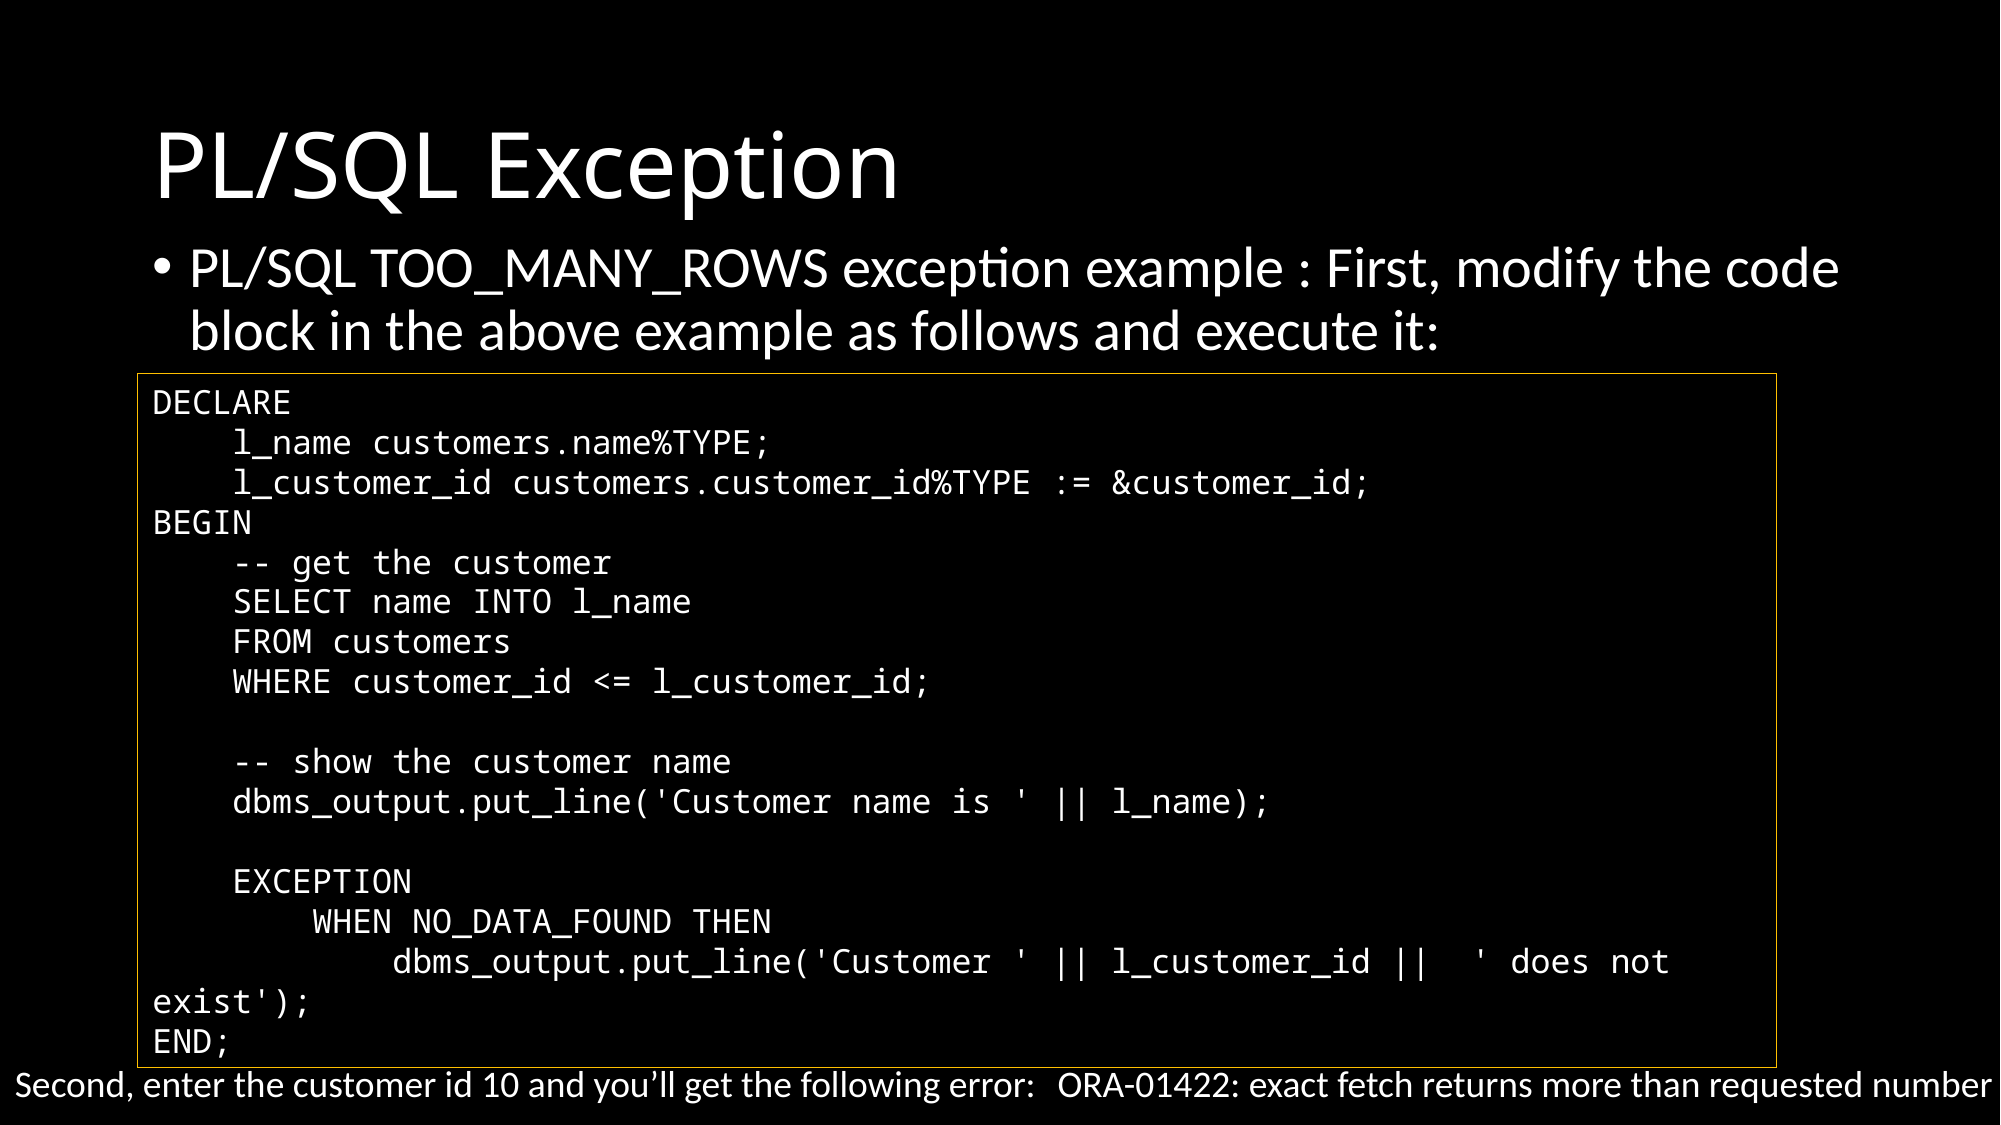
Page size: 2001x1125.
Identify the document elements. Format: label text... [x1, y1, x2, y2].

list PL/SQL TOO_MANY_ROWS exception example : First, modify the code block in the above example as follows and execute it: [137, 229, 1863, 944]
title PL/SQL Exception [137, 59, 1863, 229]
text_box ORA-01422: exact fetch returns more than requested number of rows [1042, 1052, 2000, 1113]
text_box Second, enter the customer id 10 and you’ll get the following error: [0, 1052, 1042, 1113]
text_box DECLARE l_name customers.name%TYPE; l_customer_id customers.customer_id%TYPE := &customer_id; BEGIN -- get the customer SELECT name INTO l_name FROM customers WHERE customer_id <= l_customer_id; -- show the customer name dbms_output.put_line('Customer name is ' || l_name); EXCEPTION WHEN NO_DATA_FOUND THEN dbms_output.put_line('Customer ' || l_customer_id || ' does not exist'); END; [137, 373, 1777, 1052]
